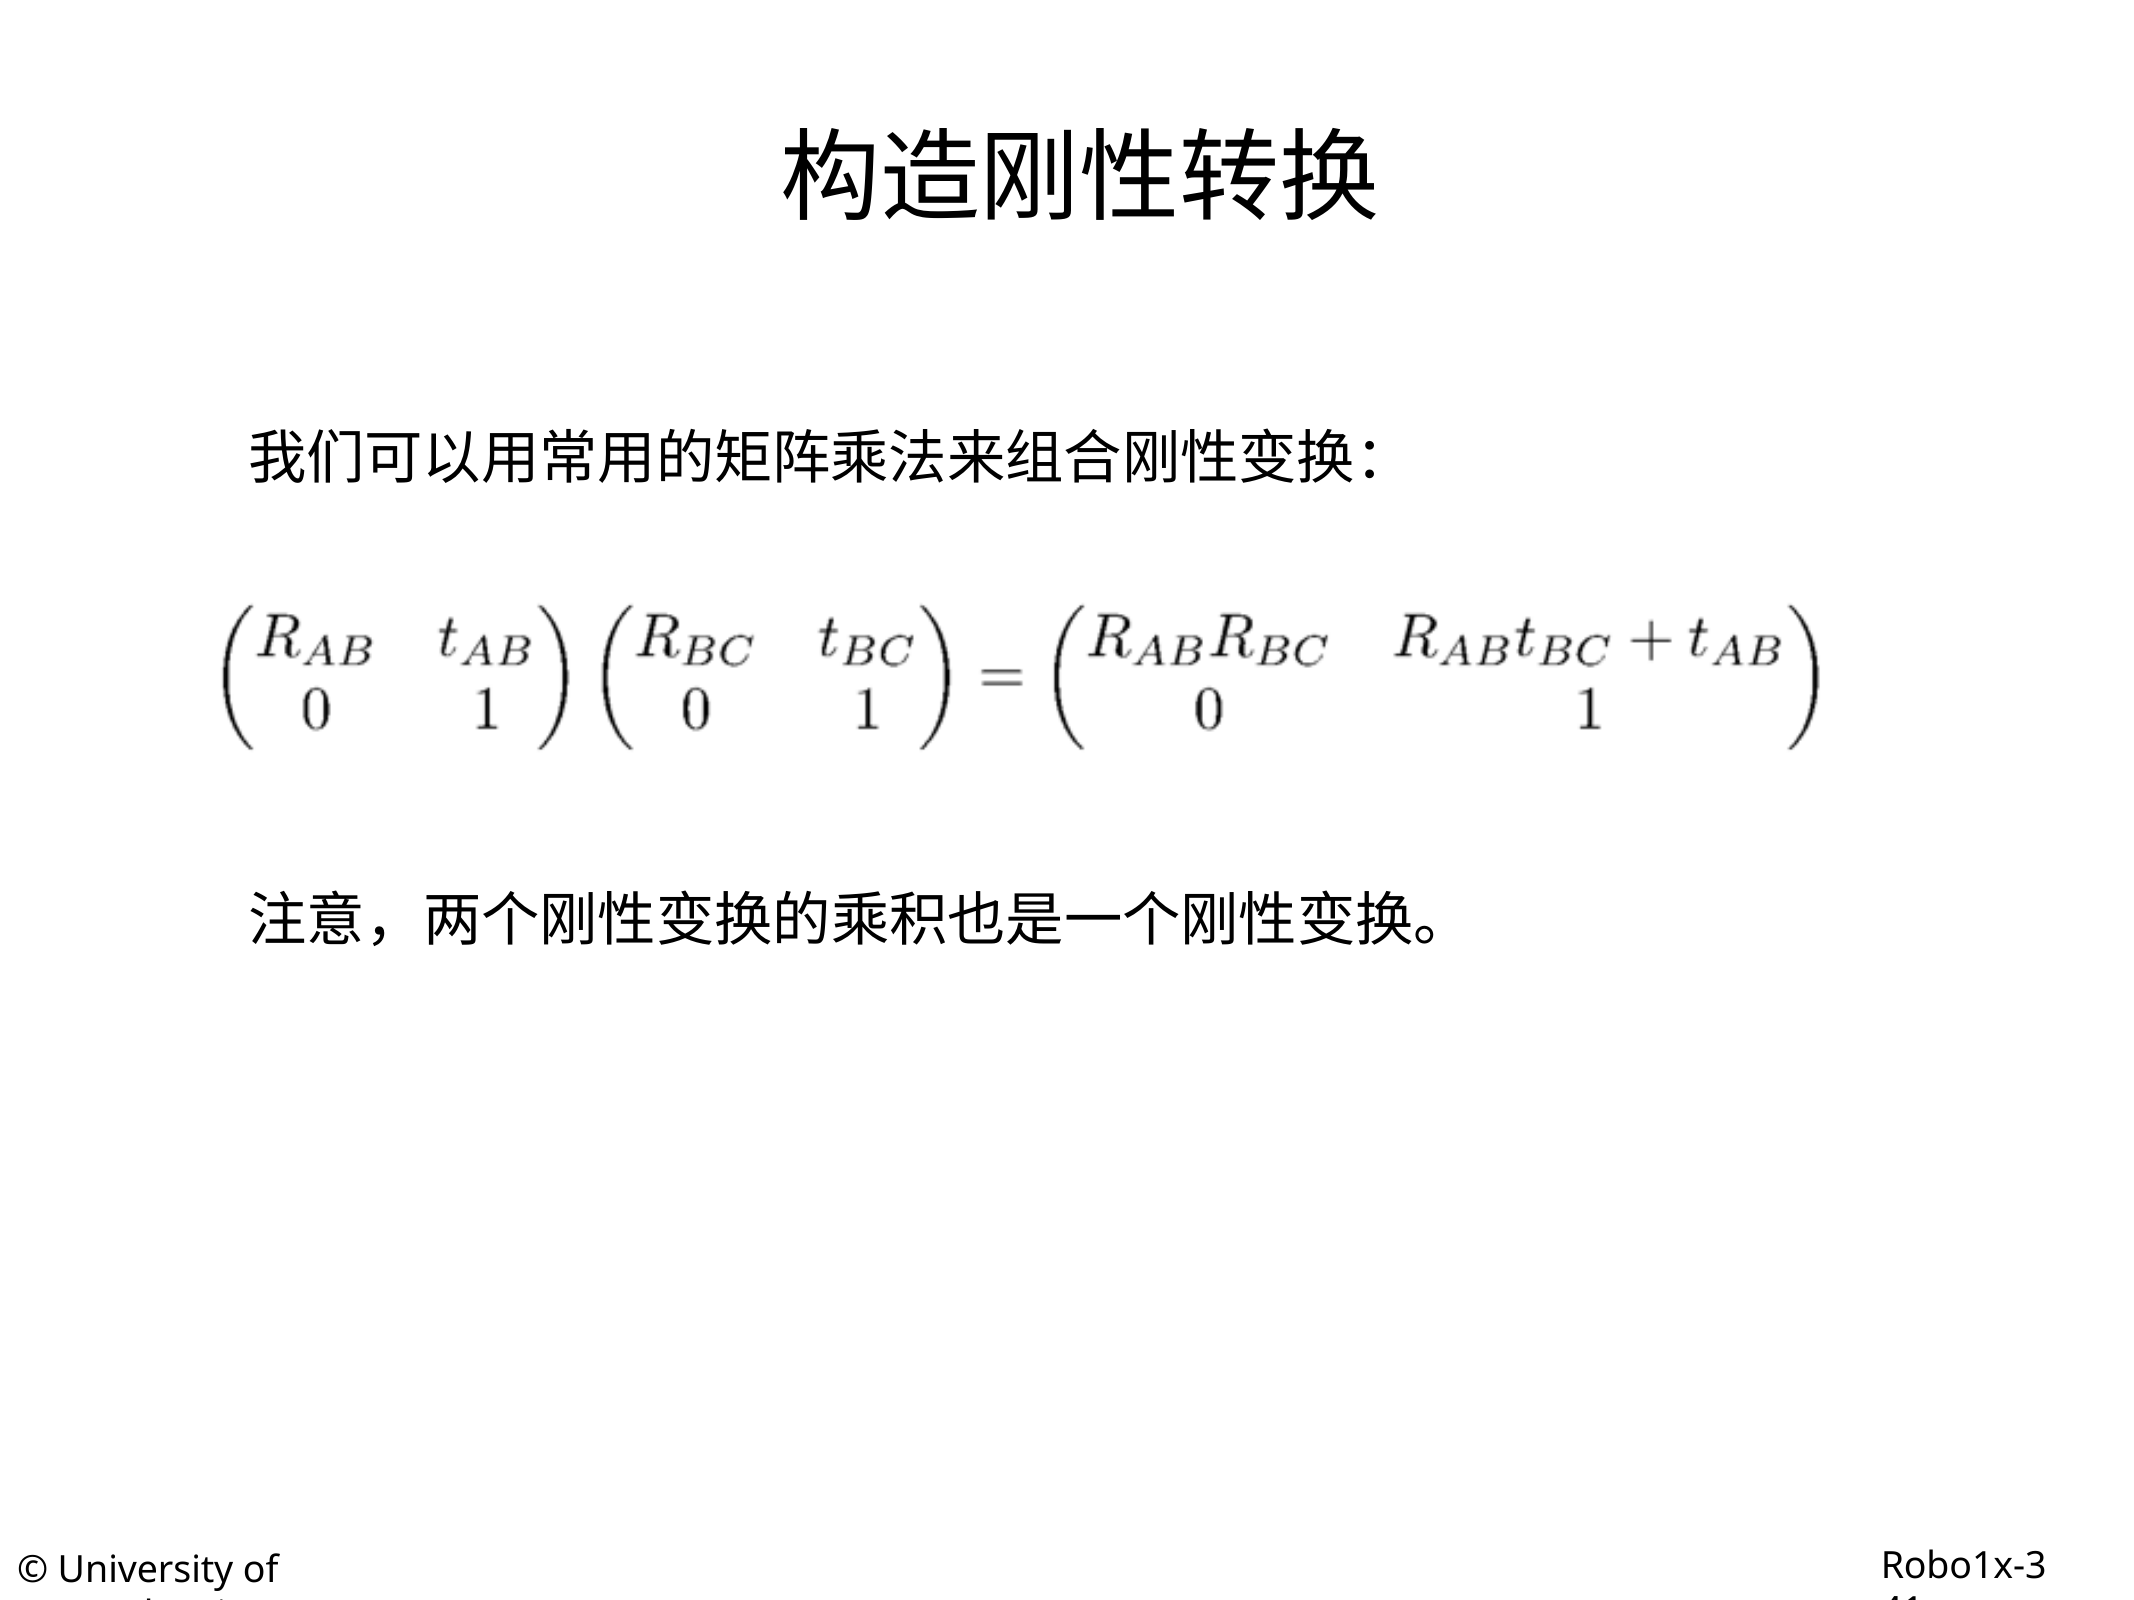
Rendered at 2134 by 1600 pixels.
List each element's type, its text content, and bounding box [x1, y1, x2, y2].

footer © University of Pennsylvania [15, 1541, 452, 1600]
text_box 我们可以用常用的矩阵乘法来组合刚性变换： [233, 412, 1429, 498]
text_box 注意，两个刚性变换的乘积也是一个刚性变换。 [233, 875, 1487, 960]
slide_number Robo1x-3 41 [1878, 1536, 2095, 1600]
picture [208, 565, 1861, 789]
title 构造刚性转换 [385, 112, 1773, 380]
